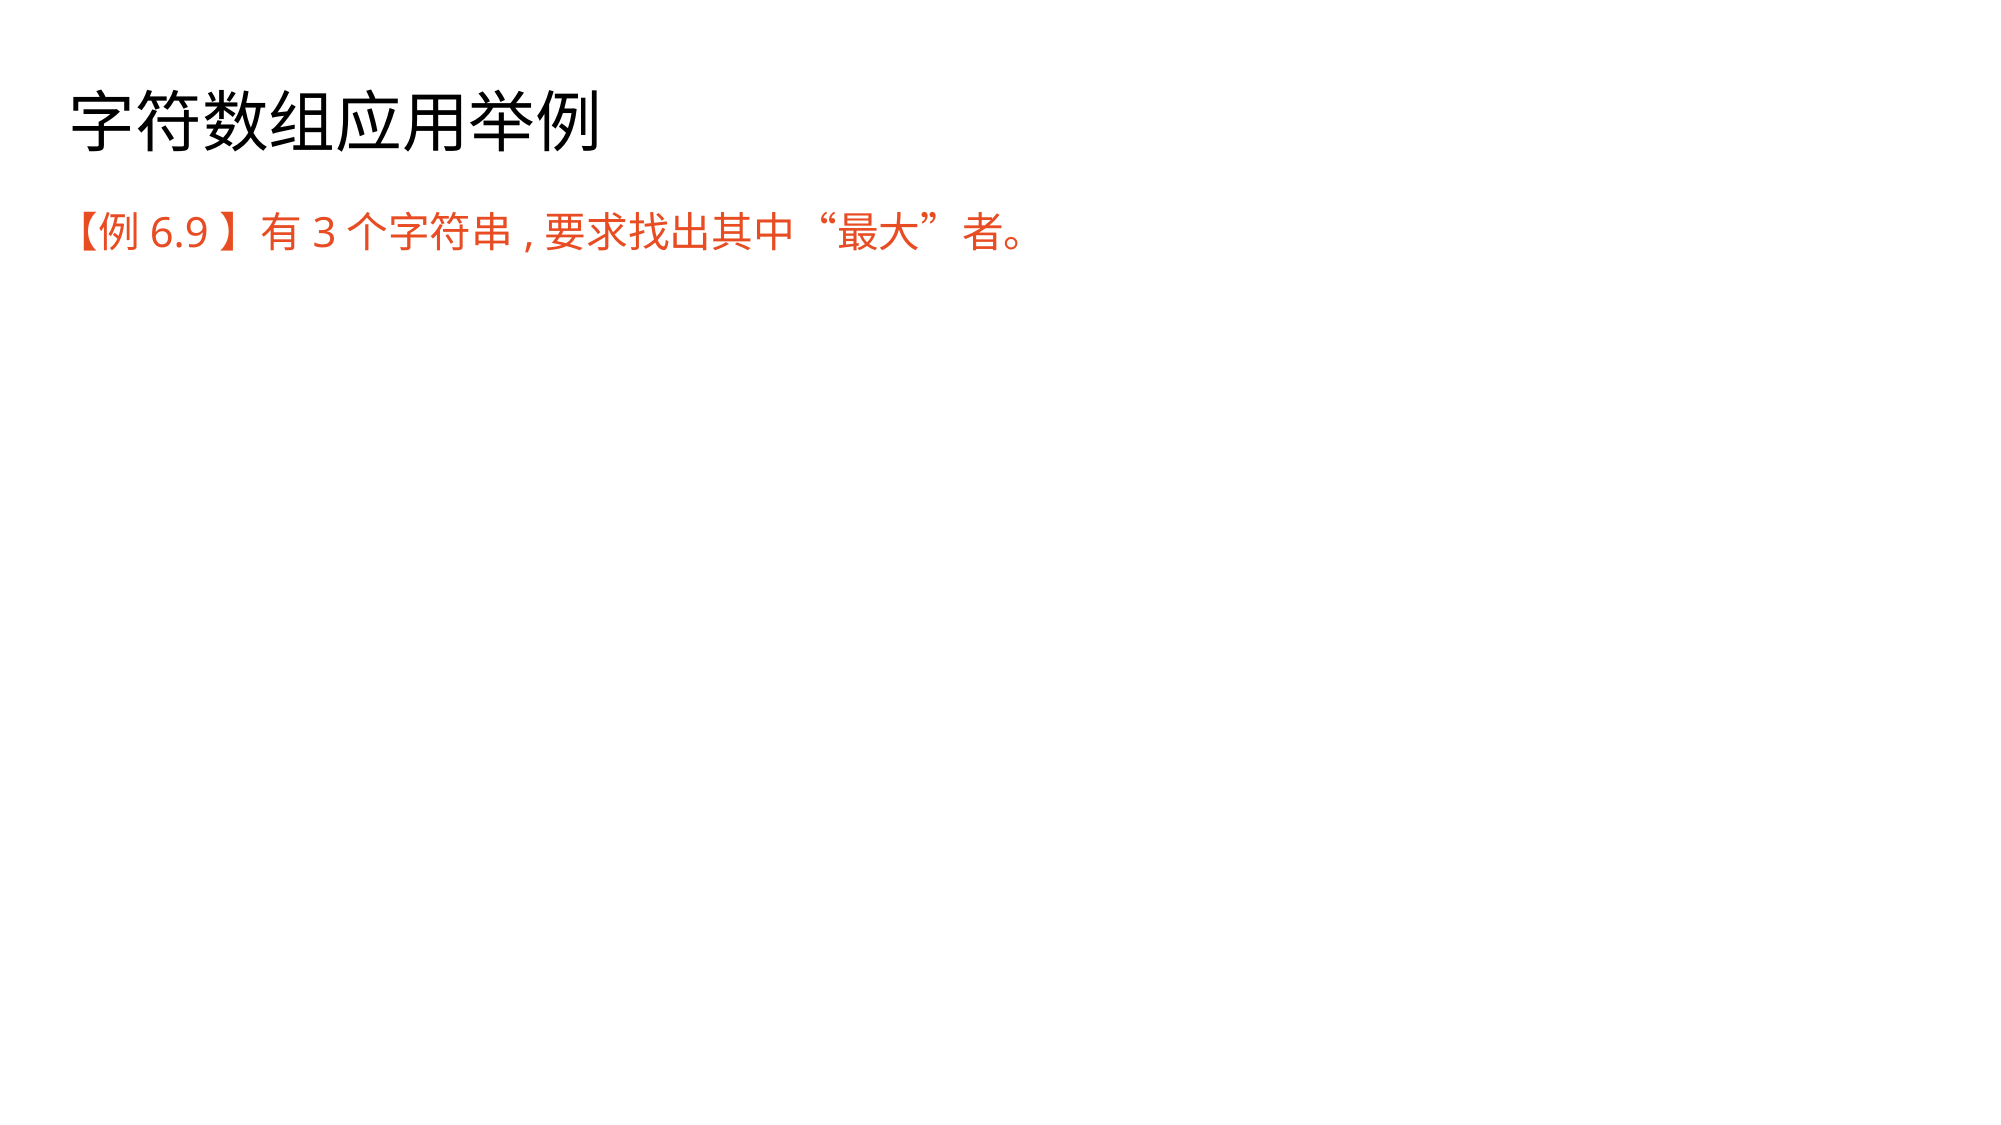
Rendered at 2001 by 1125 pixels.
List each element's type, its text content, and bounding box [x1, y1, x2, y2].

list 【例6.9】有3个字符串,要求找出其中“最大”者。 [41, 188, 1022, 288]
title 字符数组应用举例 [53, 4, 1846, 246]
